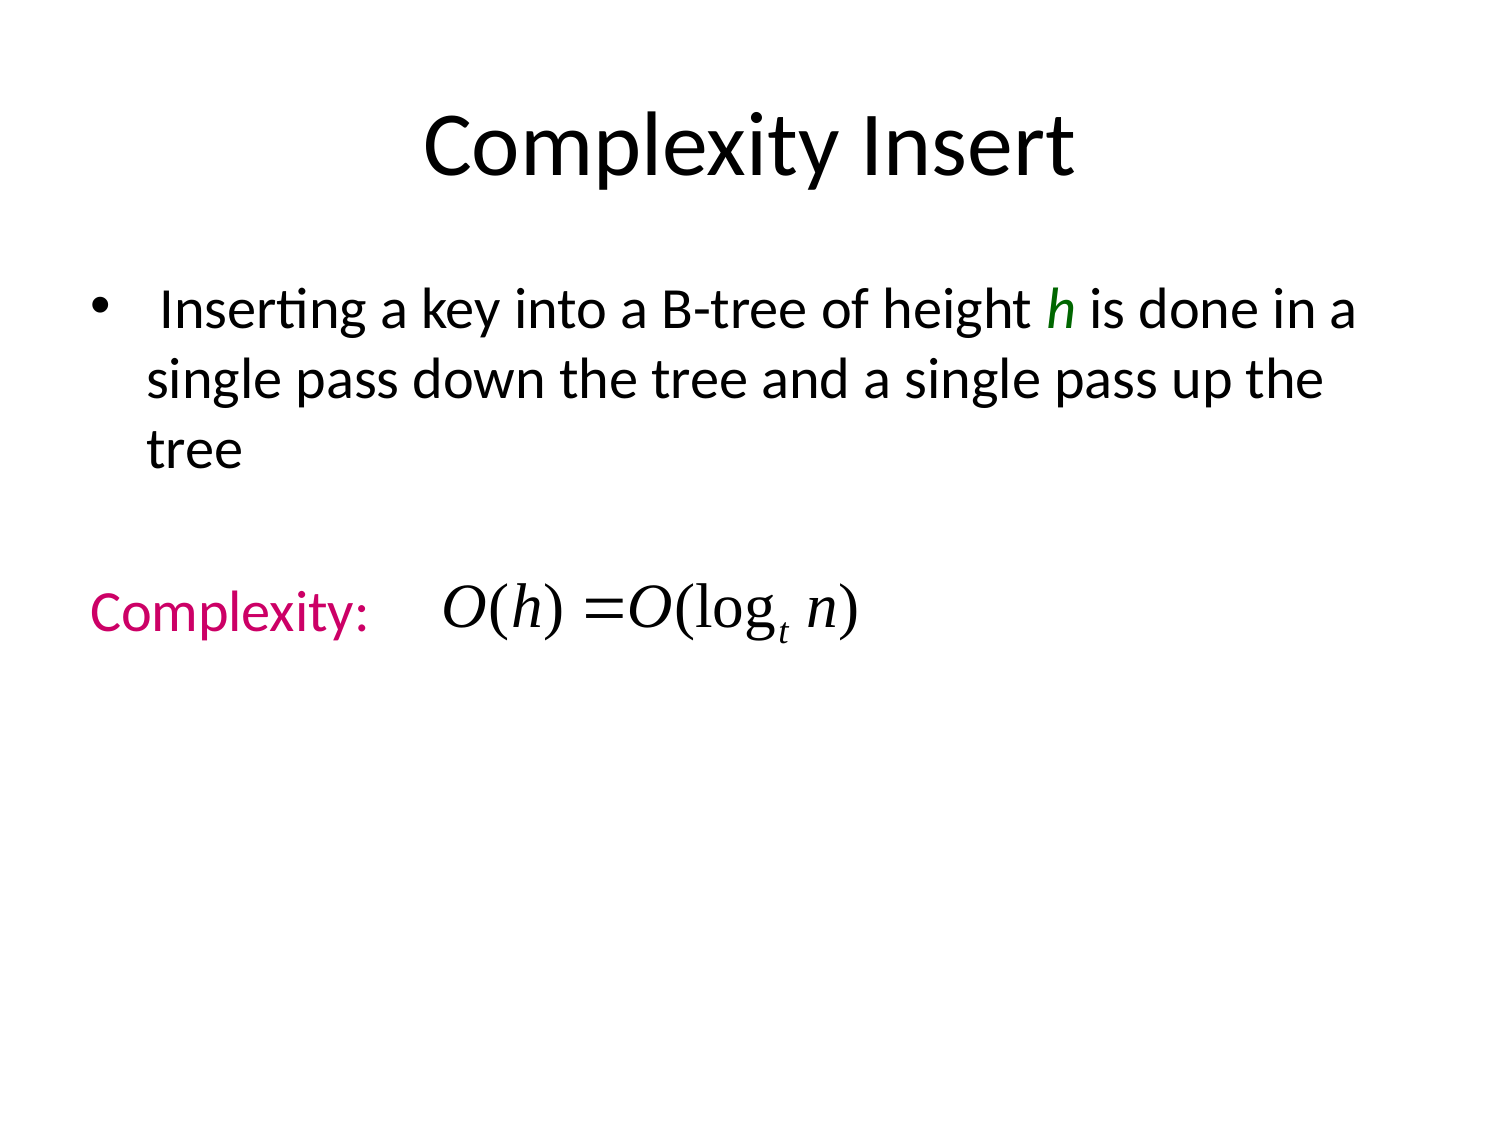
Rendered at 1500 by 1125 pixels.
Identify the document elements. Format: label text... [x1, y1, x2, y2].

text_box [433, 564, 872, 660]
title Complexity Insert [75, 45, 1425, 233]
list Inserting a key into a B-tree of height h is done in a single pass down the tree and a single pass up the tree Complexity: [75, 262, 1425, 1005]
